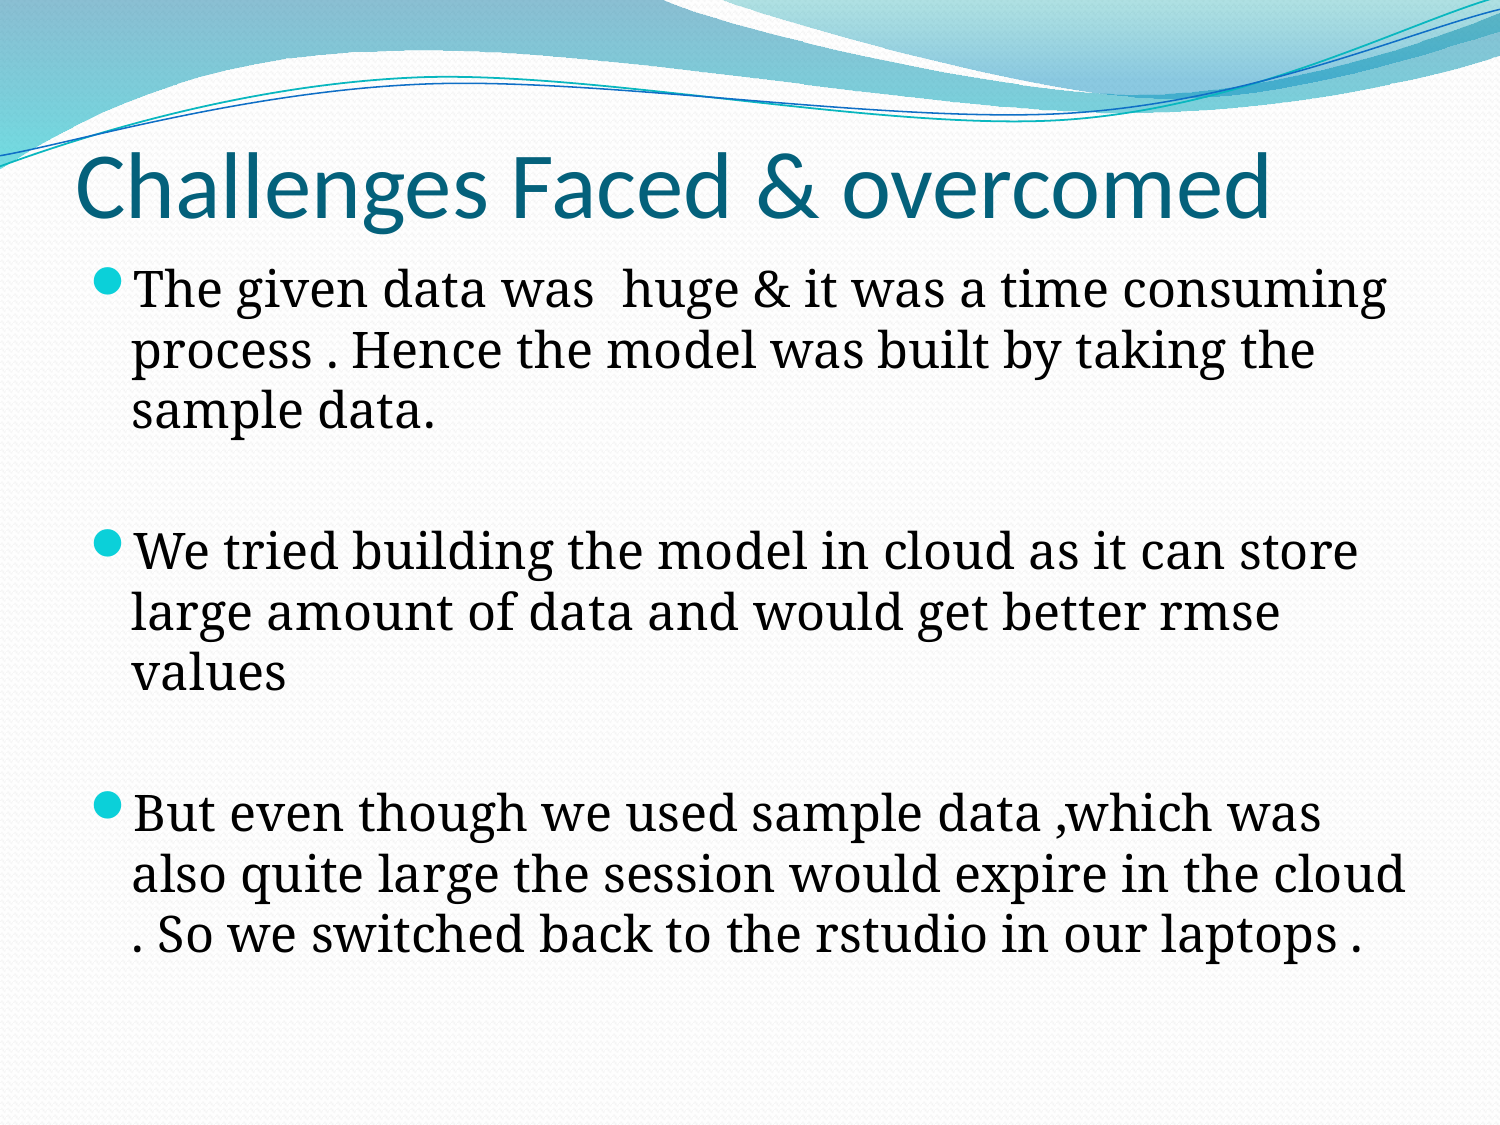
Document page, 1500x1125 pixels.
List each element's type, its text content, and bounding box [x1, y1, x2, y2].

title Challenges Faced & overcomed [75, 115, 1425, 238]
list The given data was huge & it was a time consuming process . Hence the model was built by taking the sample data. We tried building the model in cloud as it can store large amount of data and would get better rmse values But even though we used sample data ,which was also quite large the session would expire in the cloud . So we switched back to the rstudio in our laptops . [75, 249, 1425, 1038]
